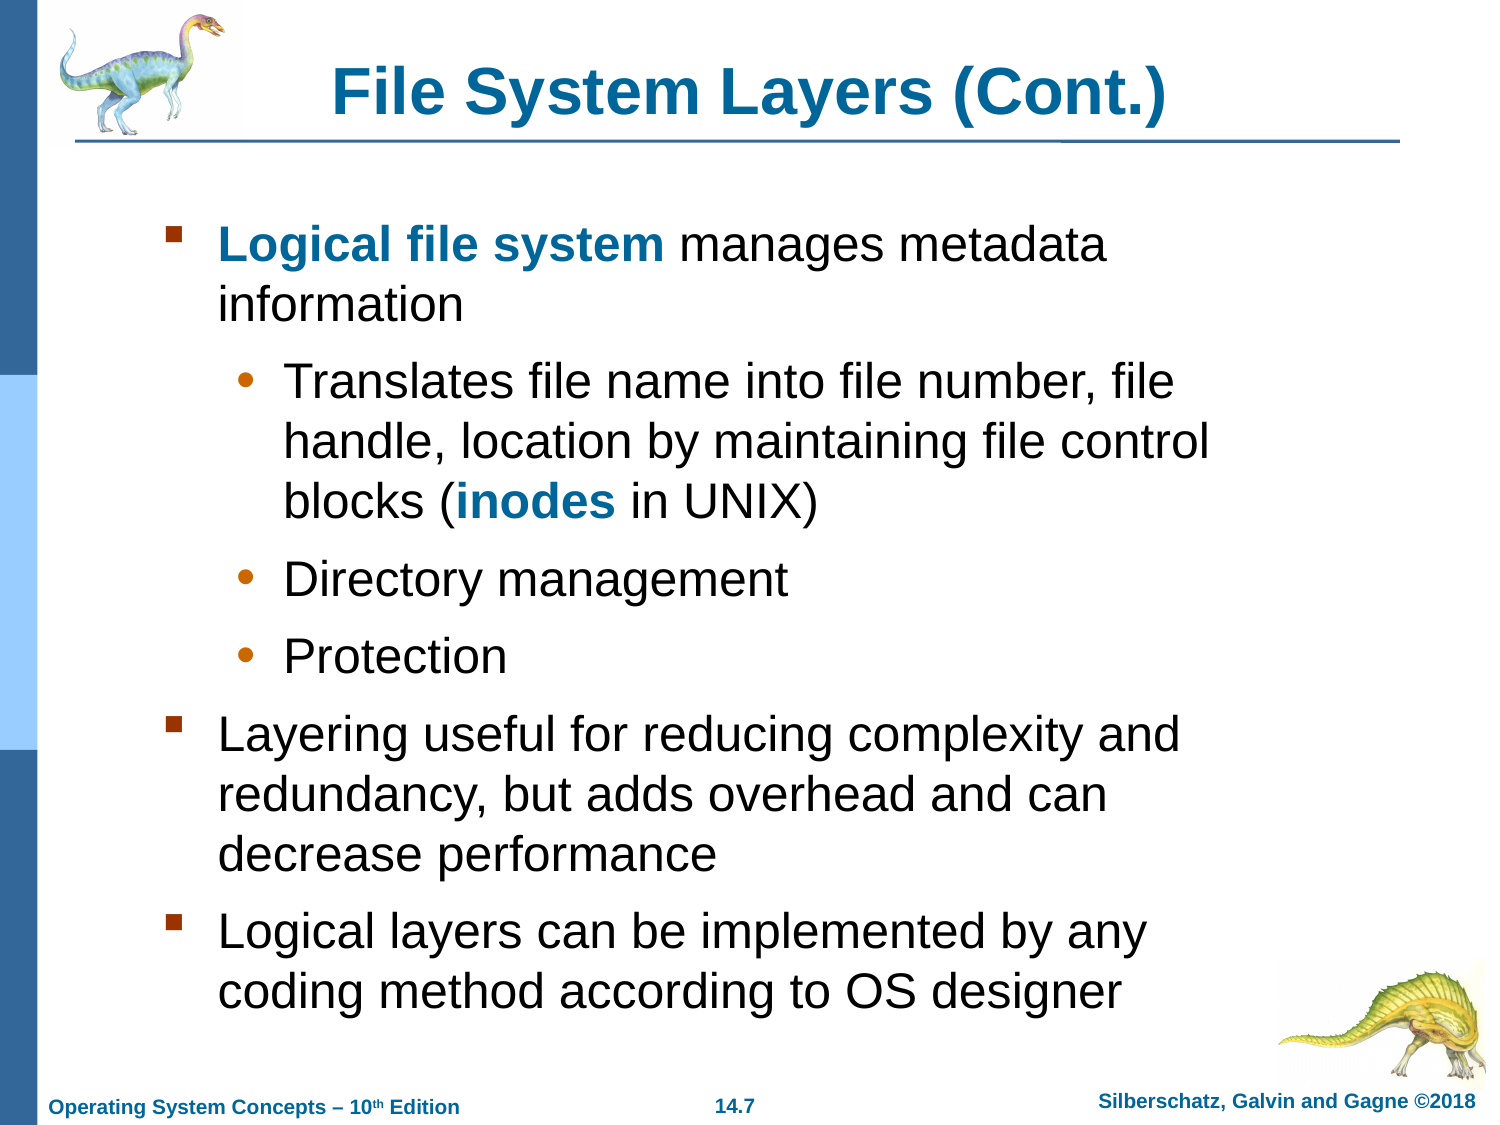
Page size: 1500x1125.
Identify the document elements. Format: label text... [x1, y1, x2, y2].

picture [46, 0, 243, 149]
picture [1275, 959, 1486, 1090]
list Logical file system manages metadata information Translates file name into file number, file handle, location by maintaining file control blocks (inodes in UNIX) Directory management Protection Layering useful for reducing complexity and redundancy, but adds overhead and can decrease performance Logical layers can be implemented by any coding method according to OS designer [146, 204, 1255, 1025]
title File System Layers (Cont.) [75, 40, 1425, 136]
